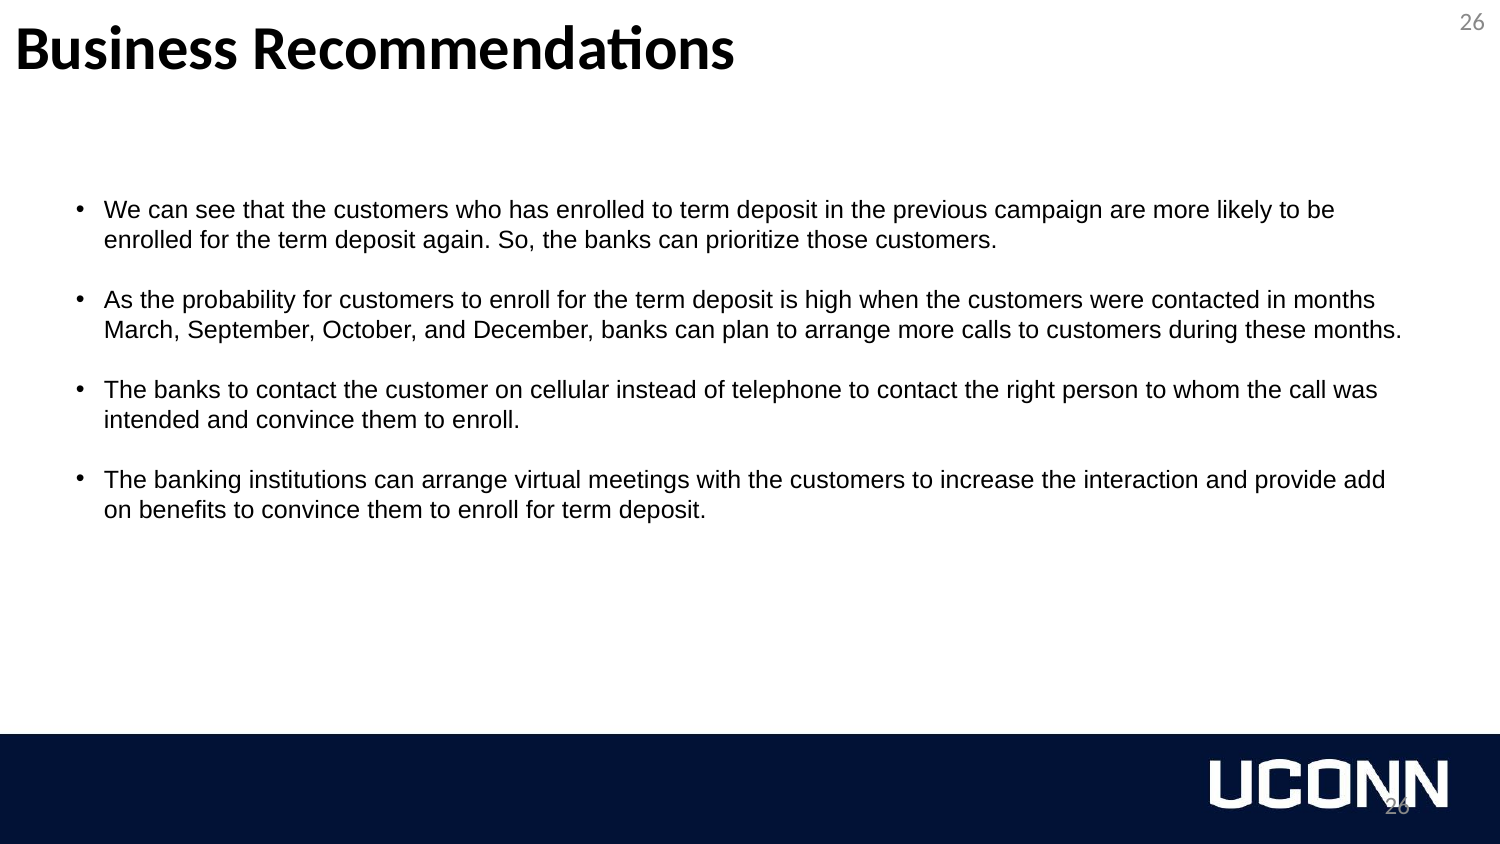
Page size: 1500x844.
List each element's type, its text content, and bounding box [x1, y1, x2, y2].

text_box Business Recommendations [0, 0, 1214, 90]
picture [0, 43, 1500, 844]
text_box 26 [1149, 0, 1500, 43]
slide_number 26 [1074, 782, 1425, 827]
text_box We can see that the customers who has enrolled to term deposit in the previous campaign are more likely to be enrolled for the term deposit again. So, the banks can prioritize those customers. As the probability for customers to enroll for the term deposit is high when the customers were contacted in months March, September, October, and December, banks can plan to arrange more calls to customers during these months. The banks to contact the customer on cellular instead of telephone to contact the right person to whom the call was intended and convince them to enroll. The banking institutions can arrange virtual meetings with the customers to increase the interaction and provide add on benefits to convince them to enroll for term deposit. [37, 178, 1425, 539]
